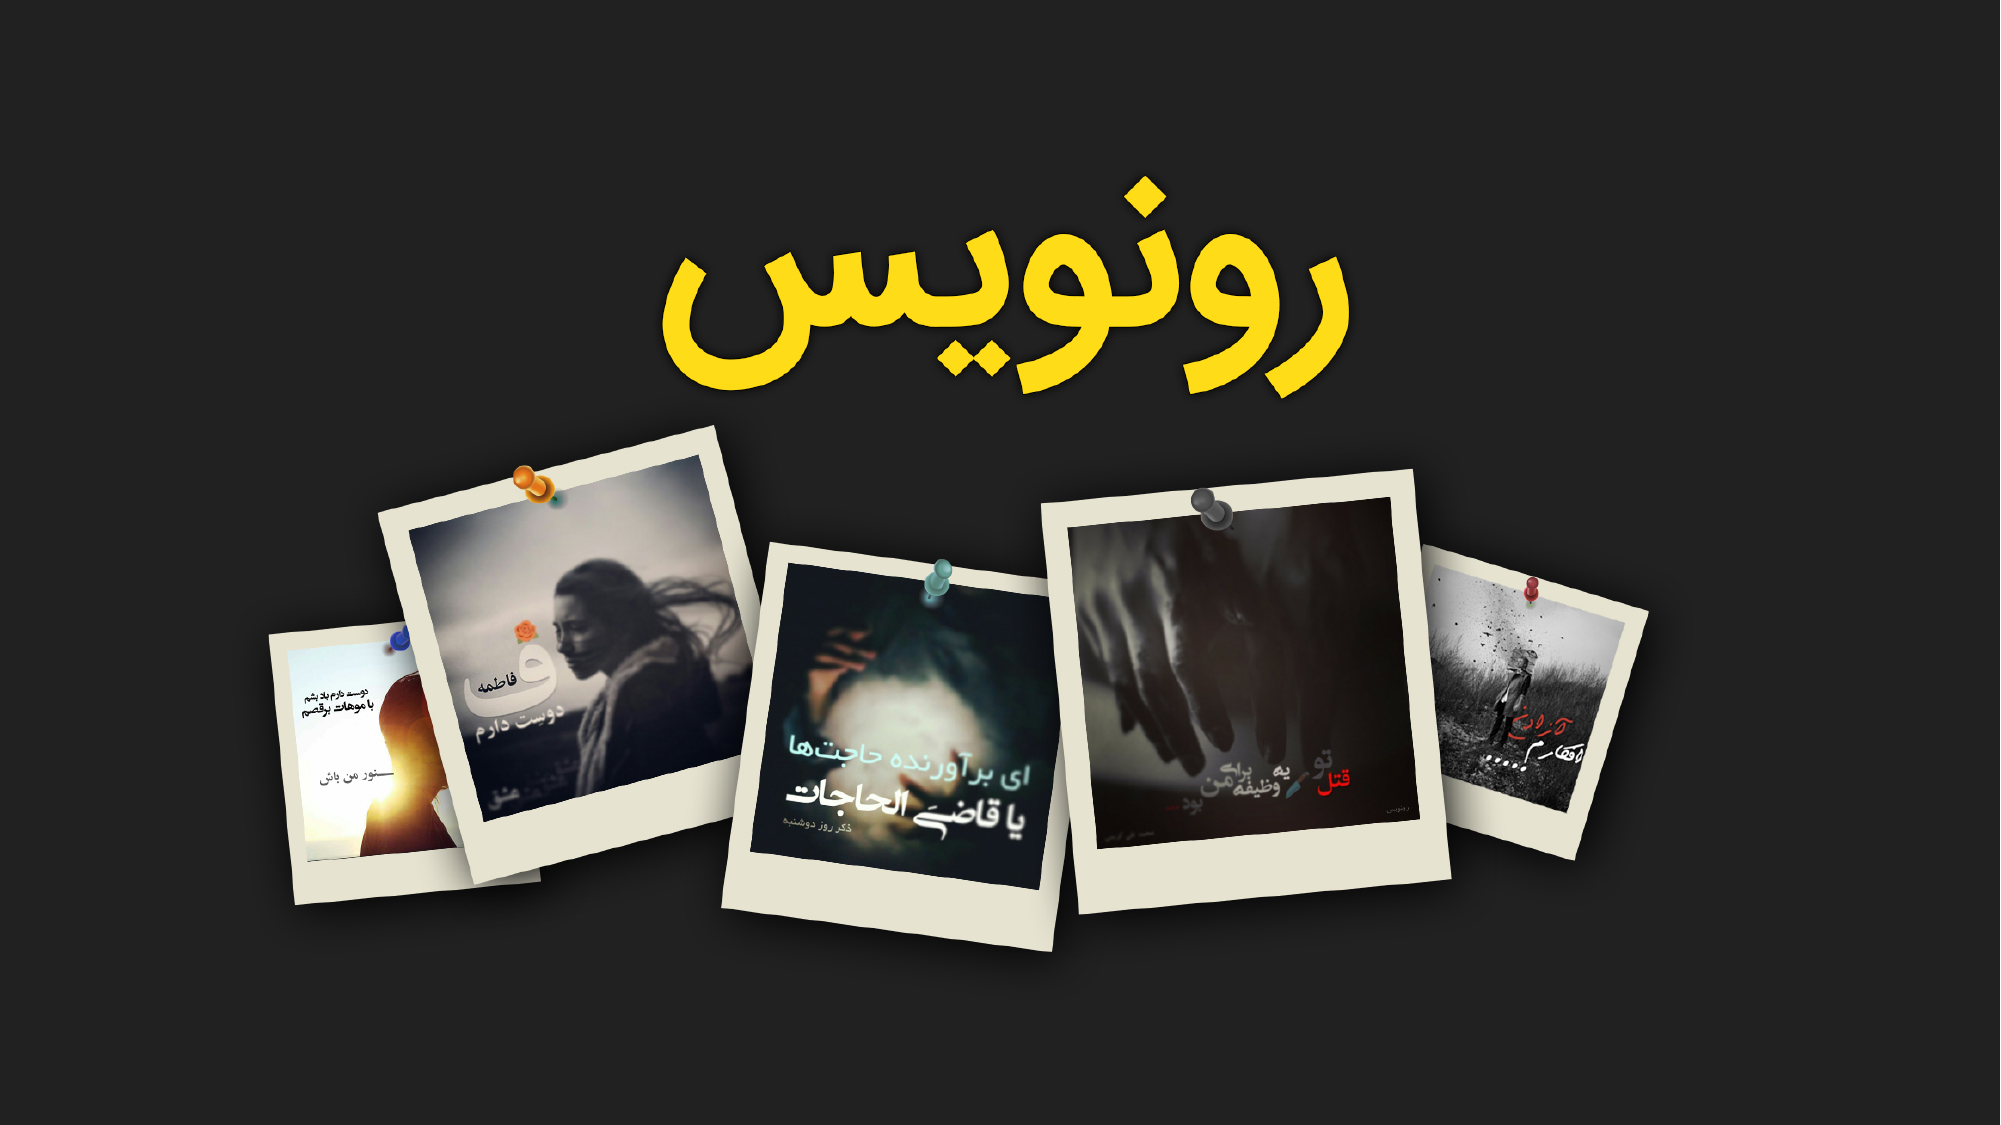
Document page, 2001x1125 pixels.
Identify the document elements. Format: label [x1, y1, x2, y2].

picture [133, 115, 1784, 1044]
